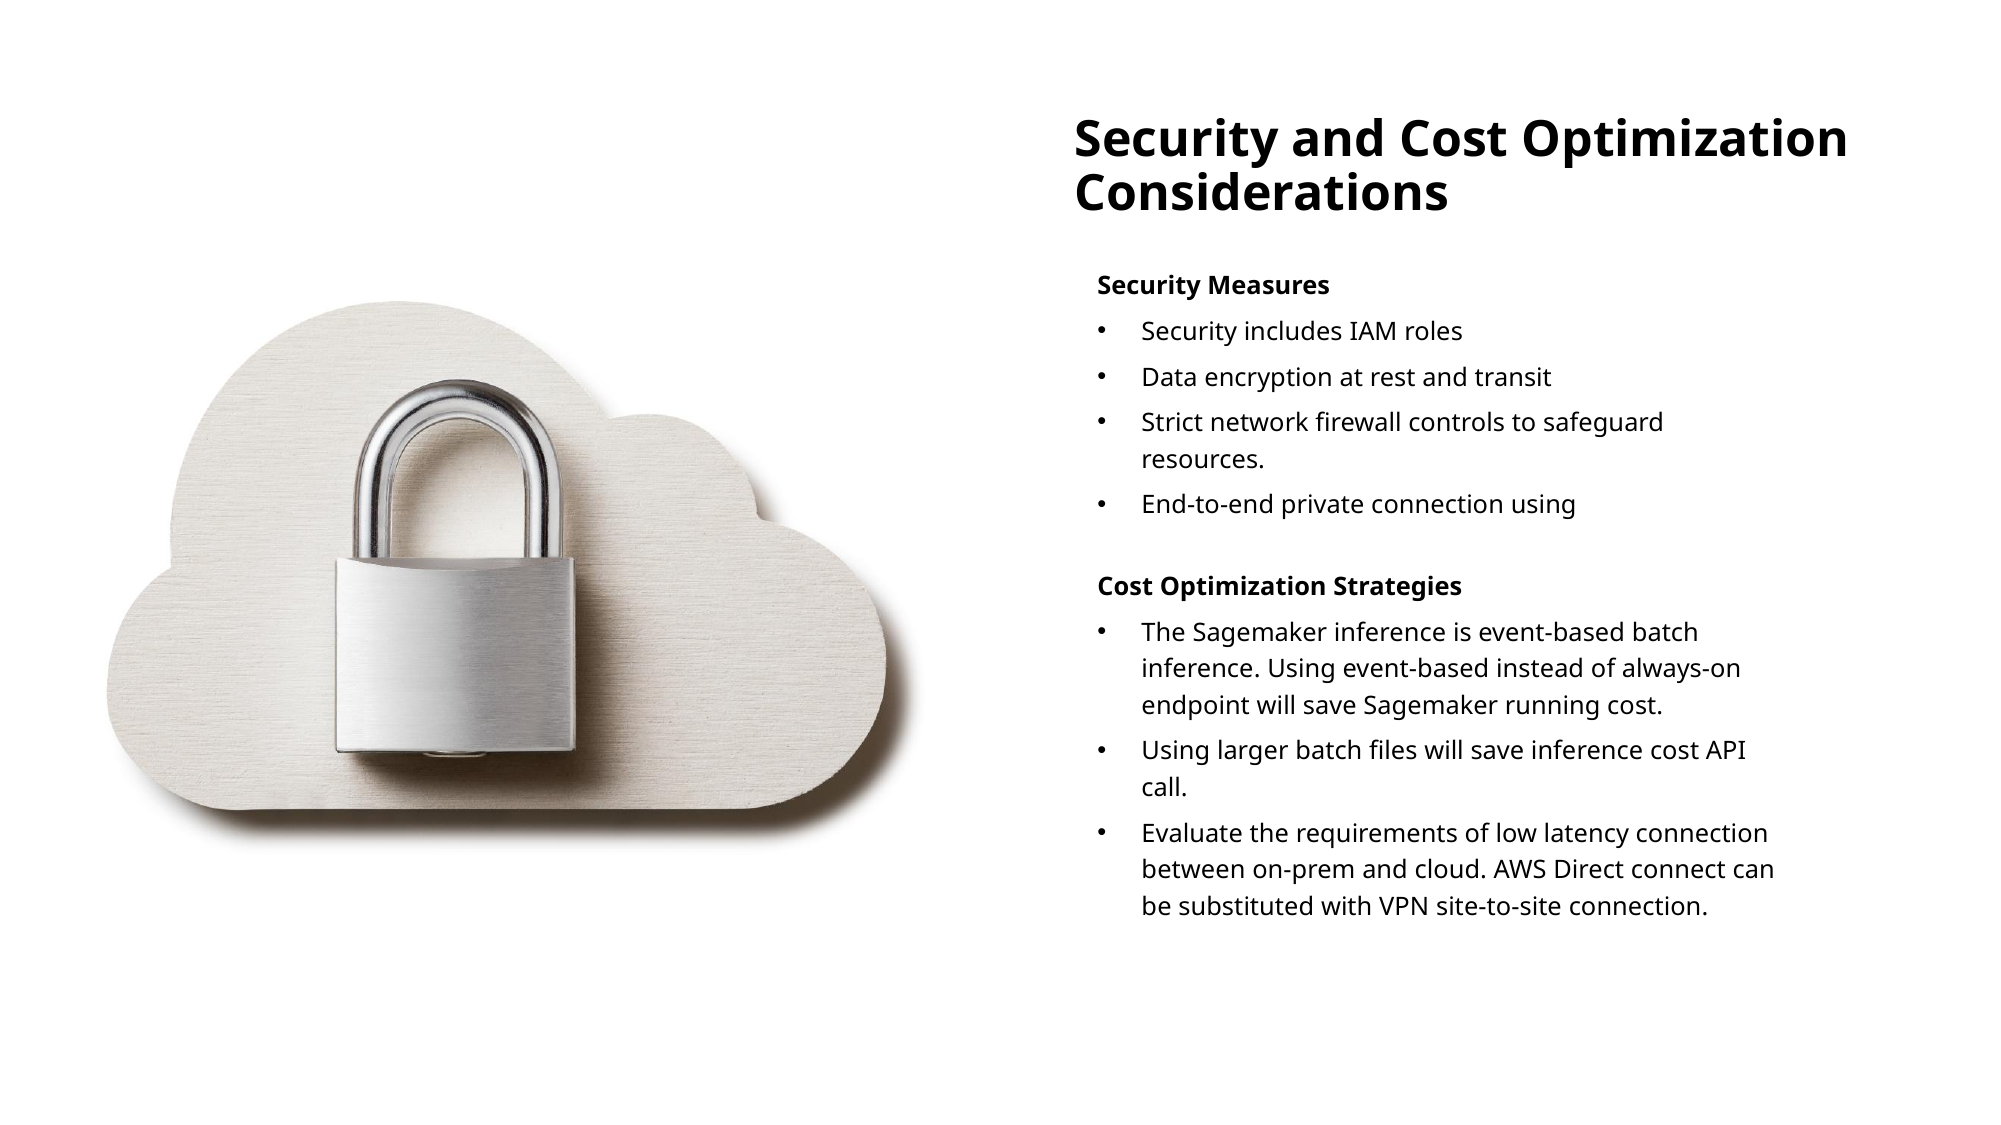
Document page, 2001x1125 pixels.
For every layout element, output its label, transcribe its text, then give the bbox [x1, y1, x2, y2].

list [0, 0, 1046, 1125]
title Security and Cost Optimization Considerations [1059, 98, 1884, 229]
list Security Measures Security includes IAM roles Data encryption at rest and transit Strict network firewall controls to safeguard resources. End-to-end private connection using Cost Optimization Strategies The Sagemaker inference is event-based batch inference. Using event-based instead of always-on endpoint will save Sagemaker running cost. Using larger batch files will save inference cost API call. Evaluate the requirements of low latency connection between on-prem and cloud. AWS Direct connect can be substituted with VPN site-to-site connection. [1082, 255, 1798, 928]
text_box [1046, 0, 2000, 1125]
